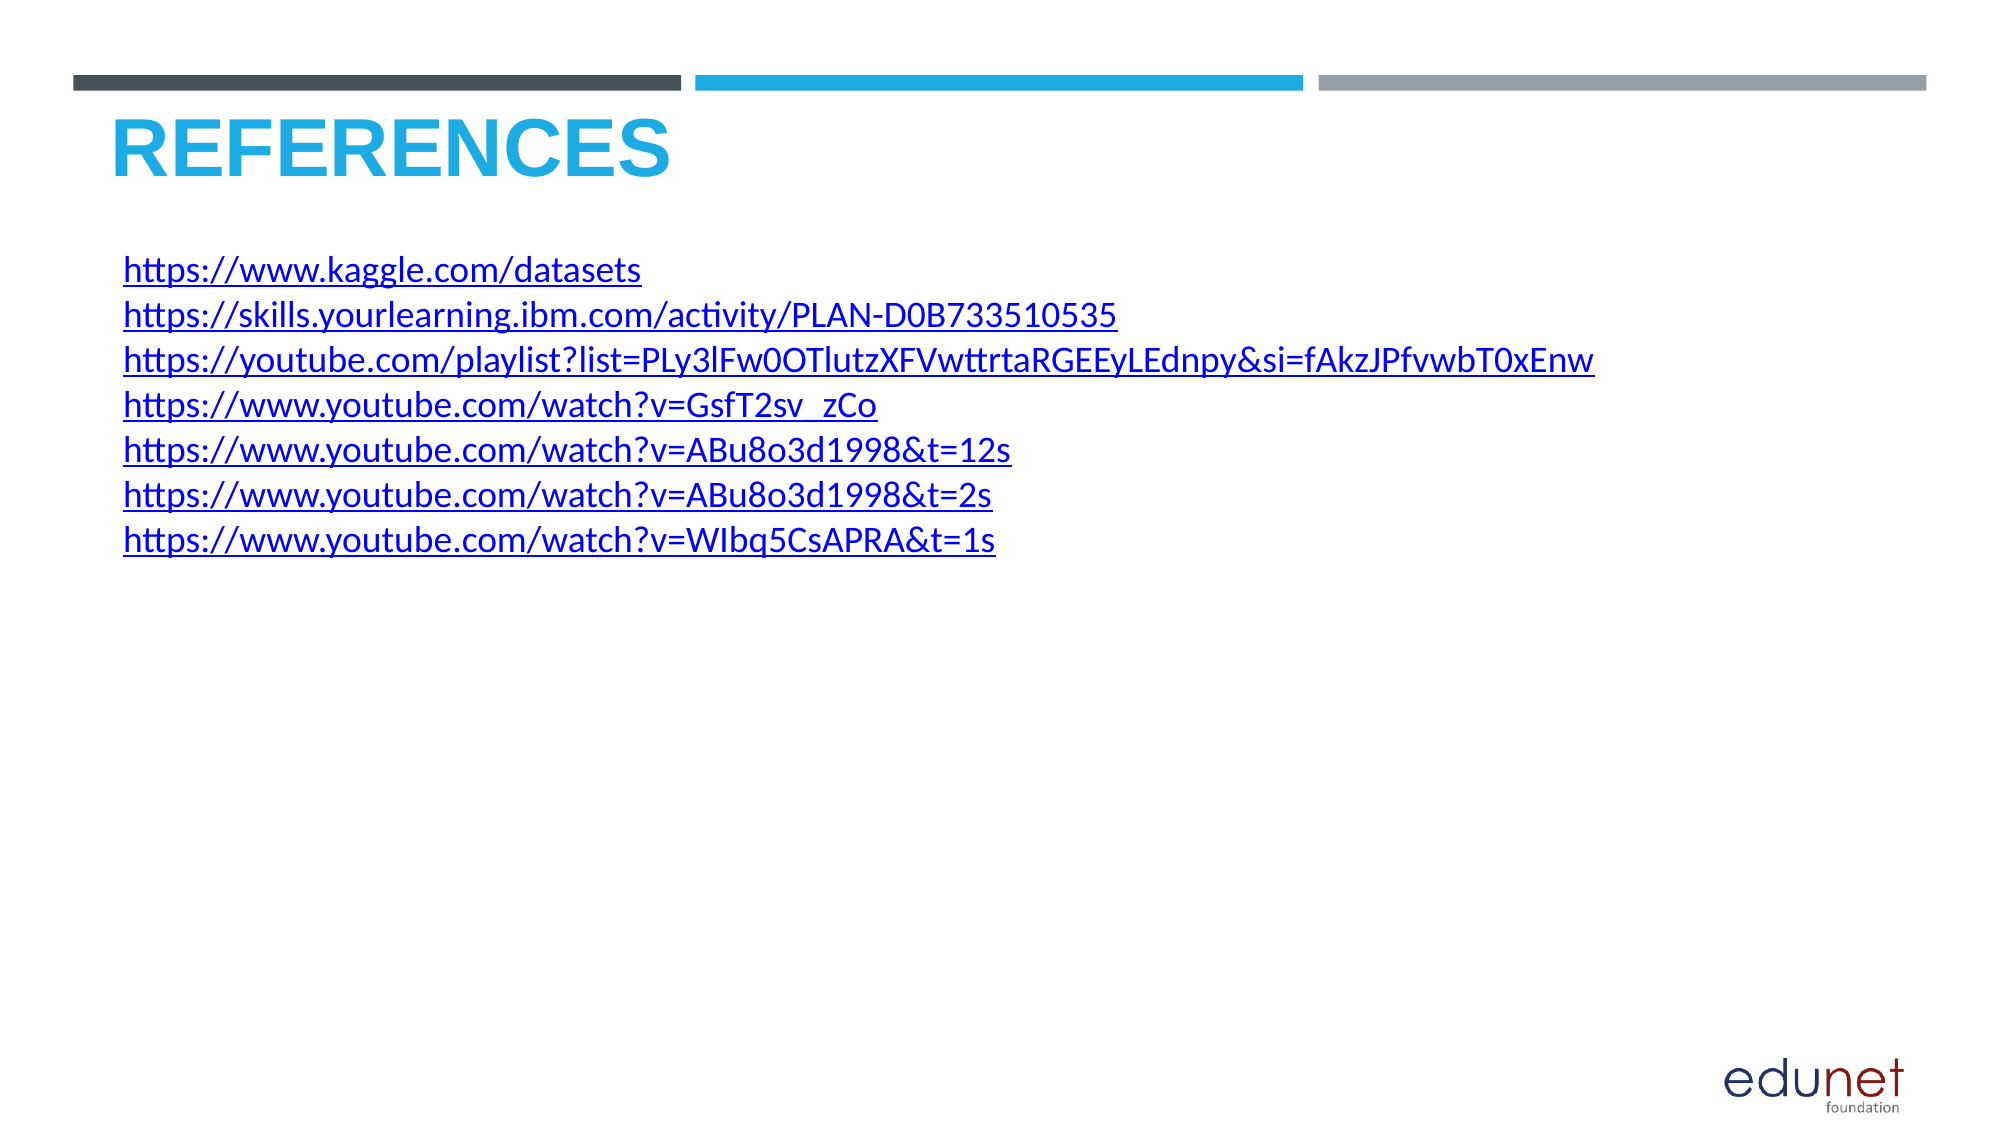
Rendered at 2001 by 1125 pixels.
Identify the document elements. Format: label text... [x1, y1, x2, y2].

picture [1724, 1057, 1904, 1113]
text_box https://www.kaggle.com/datasets https://skills.yourlearning.ibm.com/activity/PLAN-D0B733510535 https://youtube.com/playlist?list=PLy3lFw0OTlutzXFVwttrtaRGEEyLEdnpy&si=fAkzJPfvwbT0xEnw https://www.youtube.com/watch?v=GsfT2sv_zCo https://www.youtube.com/watch?v=ABu8o3d1998&t=12s https://www.youtube.com/watch?v=ABu8o3d1998&t=2s https://www.youtube.com/watch?v=WIbq5CsAPRA&t=1s [108, 237, 1913, 613]
title REFERENCES [108, 91, 675, 237]
